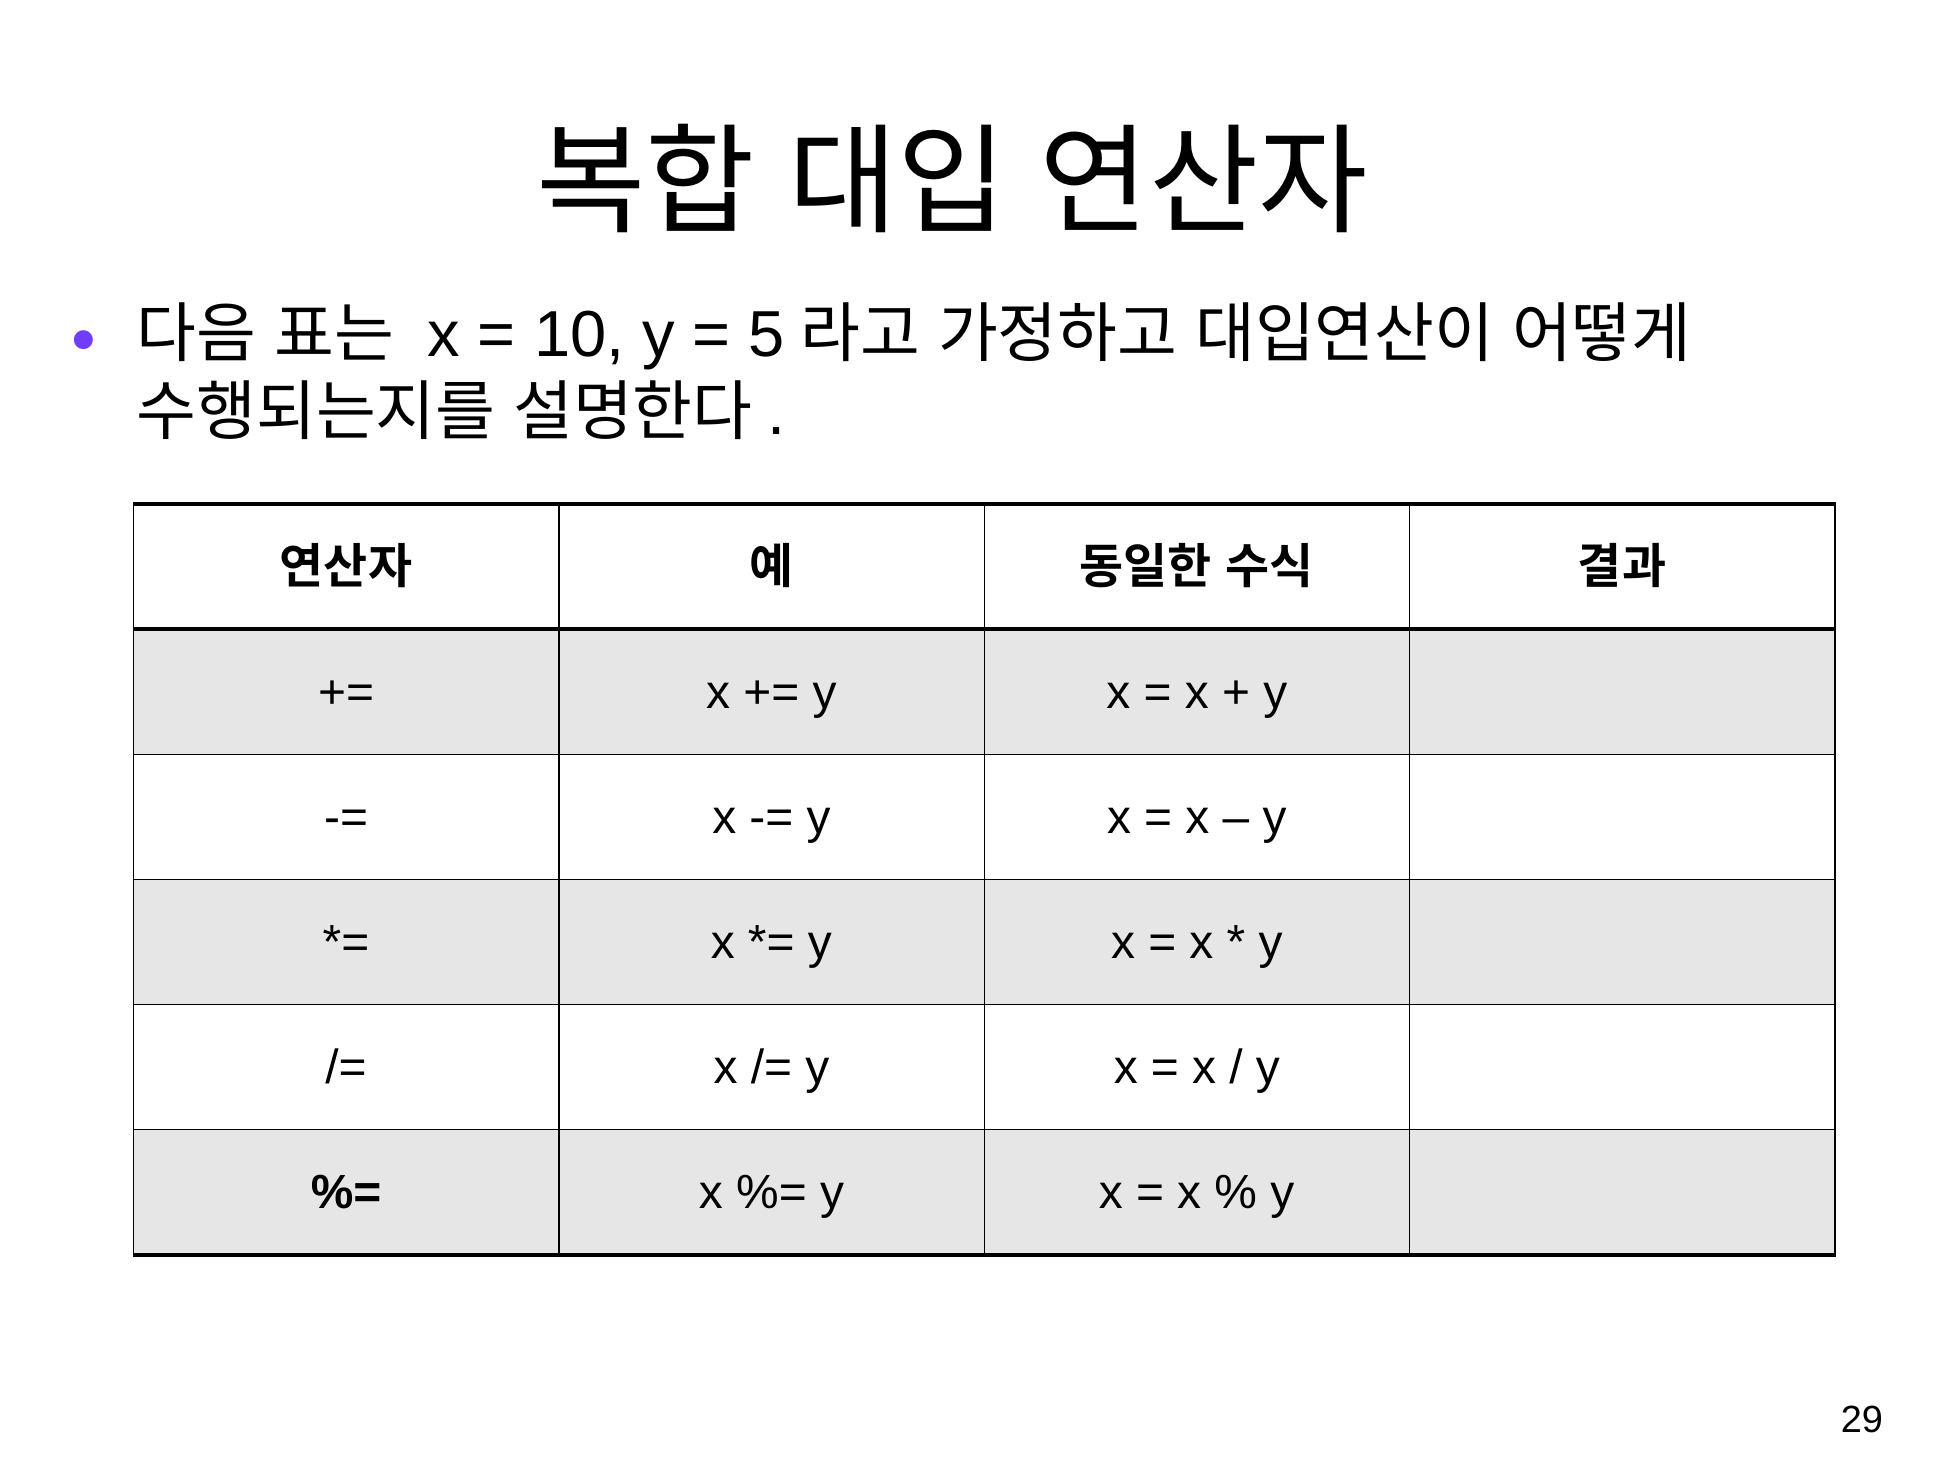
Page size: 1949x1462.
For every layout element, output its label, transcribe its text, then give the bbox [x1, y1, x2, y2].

table_cell -= [134, 755, 558, 879]
table_cell x %= y [560, 1130, 984, 1253]
table_cell x -= y [560, 755, 984, 879]
title 복합 대입 연산자 [156, 92, 1749, 255]
table_cell x *= y [560, 880, 984, 1004]
list 다음 표는 x = 10, y = 5라고 가정하고 대입연산이 어떻게 수행되는지를 설명한다. [48, 284, 1897, 1343]
table_cell += [134, 631, 558, 754]
table_header 연산자 [134, 506, 558, 627]
table_cell [1410, 631, 1834, 754]
table_cell x /= y [560, 1005, 984, 1129]
table_cell [1410, 1005, 1834, 1129]
table_cell x = x + y [985, 631, 1409, 754]
table_header 결과 [1410, 506, 1834, 627]
slide_number ‹#› [1496, 1372, 1899, 1462]
table_header 예 [560, 506, 984, 627]
table_cell x = x % y [985, 1130, 1409, 1253]
table_header 동일한 수식 [985, 506, 1409, 627]
table_cell %= [134, 1130, 558, 1253]
table_cell [1410, 755, 1834, 879]
table_cell x += y [560, 631, 984, 754]
table_cell x = x * y [985, 880, 1409, 1004]
table_cell *= [134, 880, 558, 1004]
table_cell x = x / y [985, 1005, 1409, 1129]
table_cell [1410, 1130, 1834, 1253]
table_cell /= [134, 1005, 558, 1129]
table_cell x = x – y [985, 755, 1409, 879]
table_cell [1410, 880, 1834, 1004]
